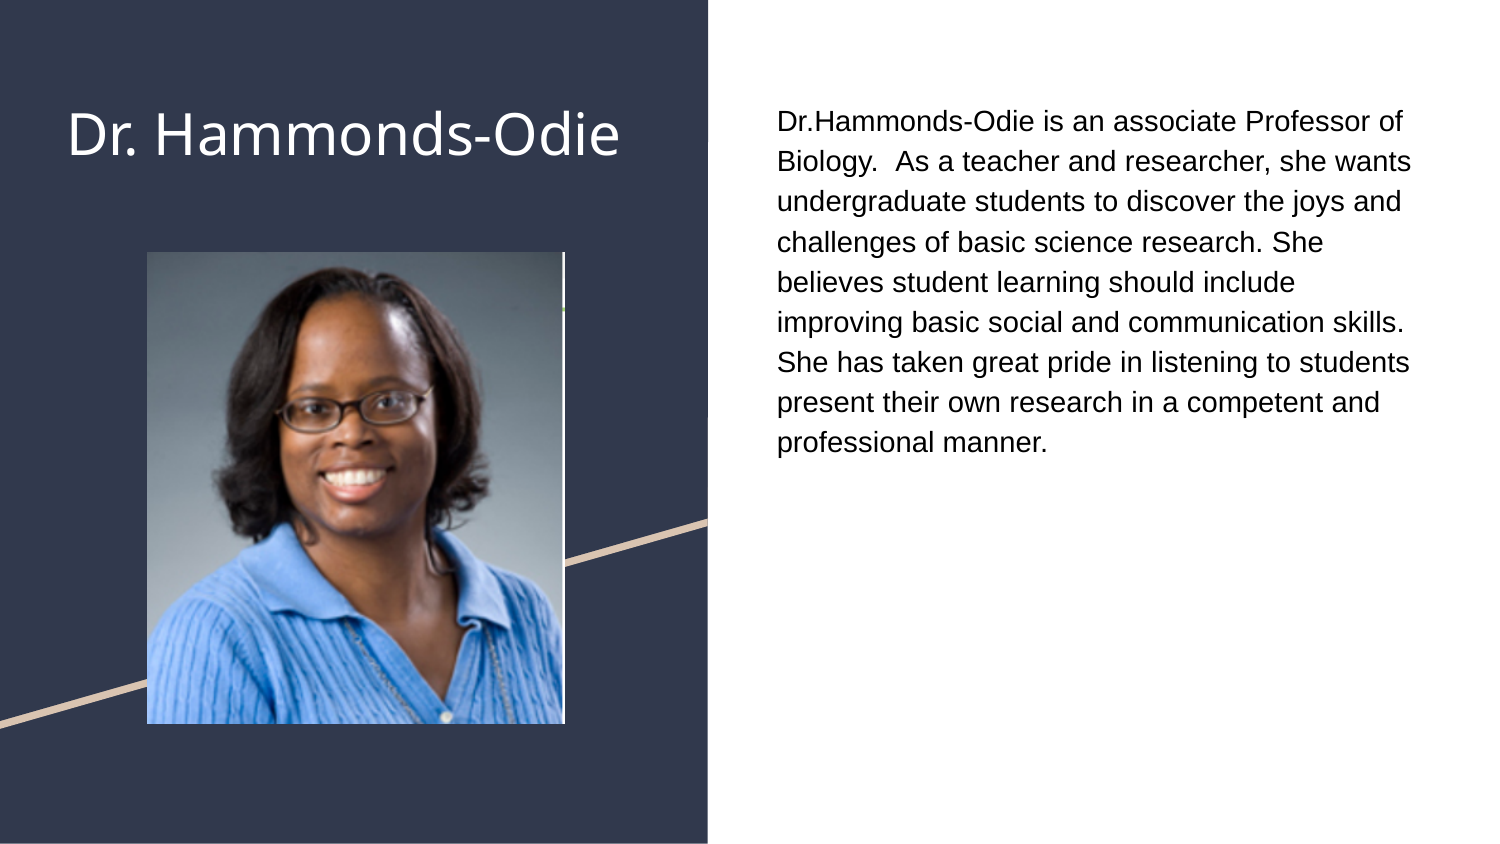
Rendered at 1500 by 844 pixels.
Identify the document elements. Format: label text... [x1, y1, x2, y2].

list Dr.Hammonds-Odie is an associate Professor of Biology. As a teacher and researcher, she wants undergraduate students to discover the joys and challenges of basic science research. She believes student learning should include improving basic social and communication skills. She has taken great pride in listening to students present their own research in a competent and professional manner. [761, 82, 1446, 755]
title Dr. Hammonds-Odie [51, 82, 687, 700]
picture [146, 252, 565, 724]
